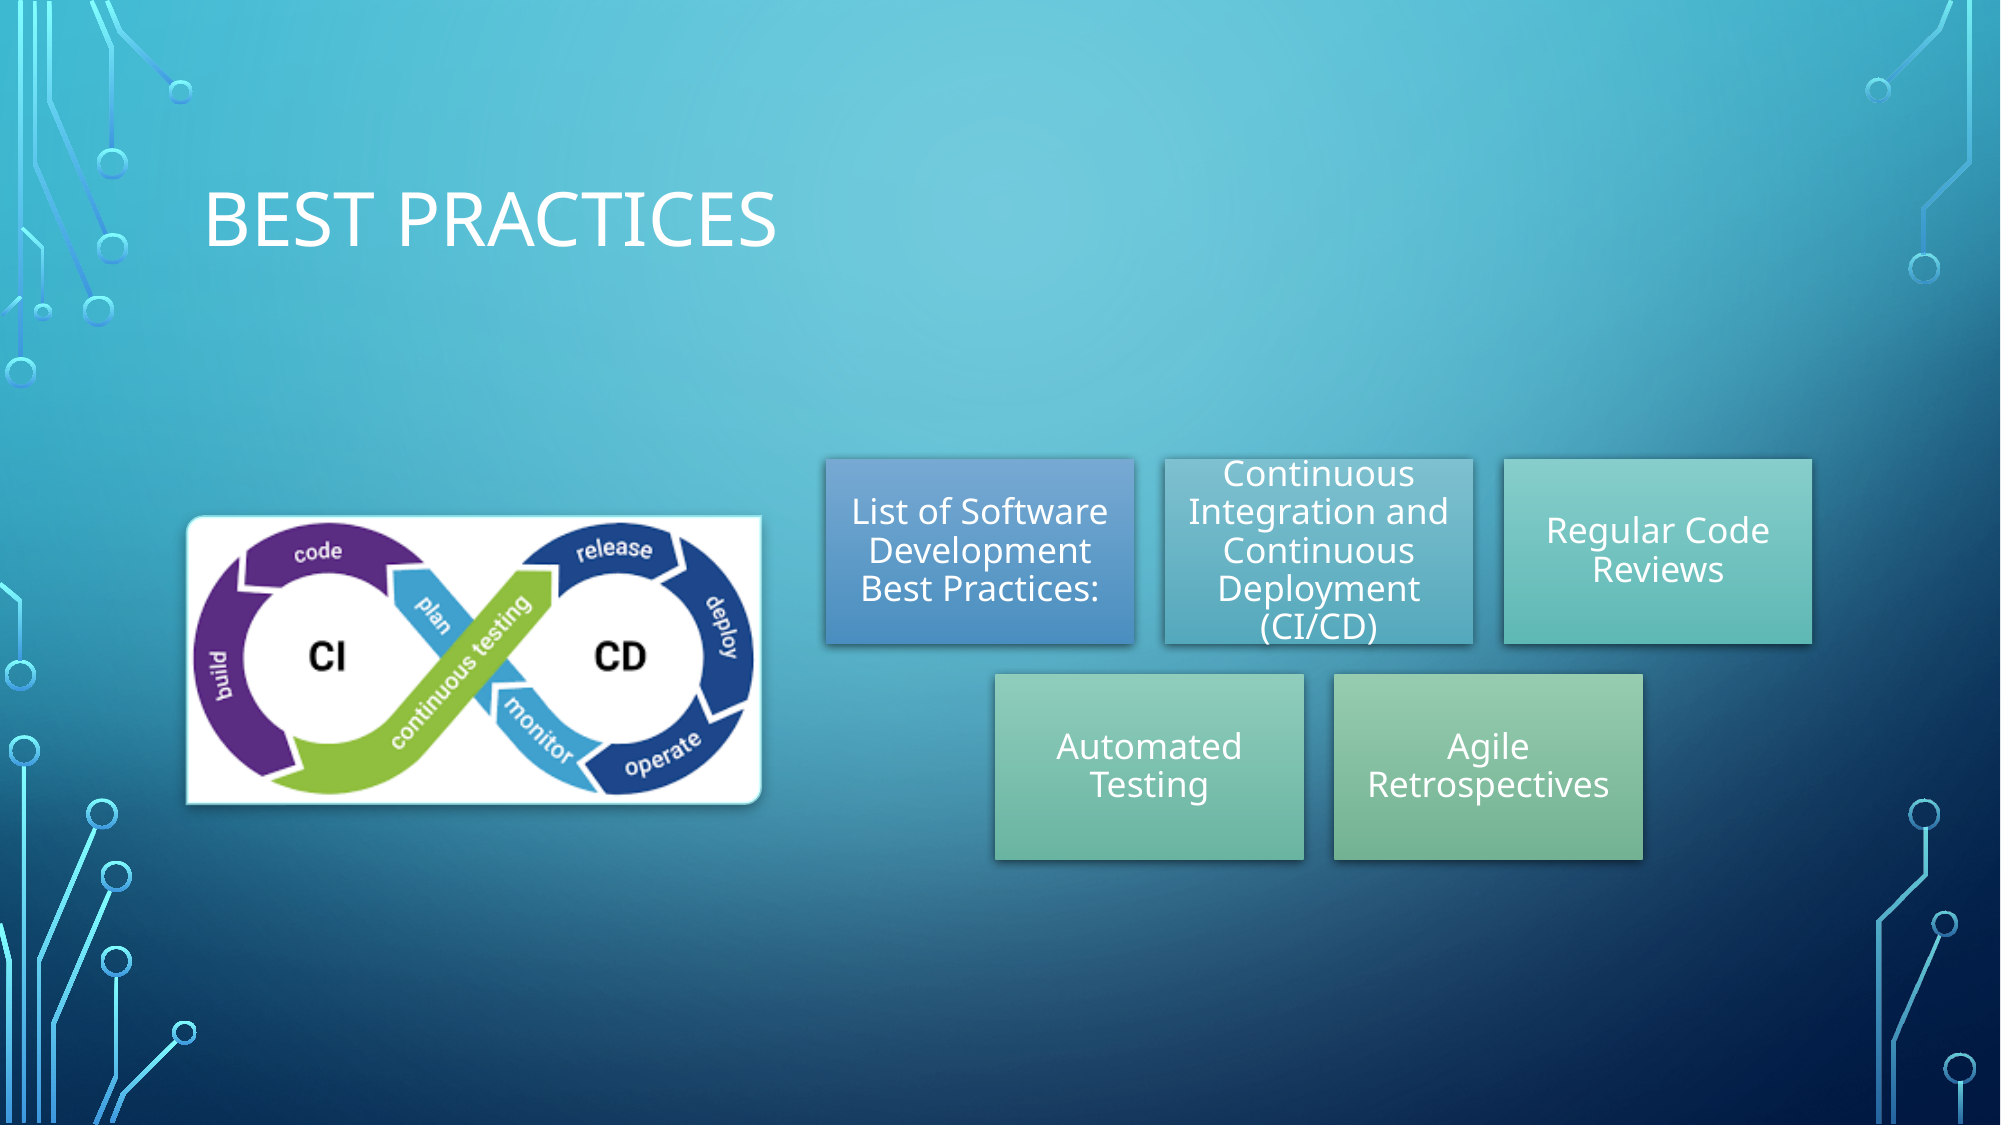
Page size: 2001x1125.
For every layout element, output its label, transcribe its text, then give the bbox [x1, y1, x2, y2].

title Best Practices [187, 101, 1813, 344]
picture [186, 516, 761, 804]
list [825, 368, 1813, 951]
